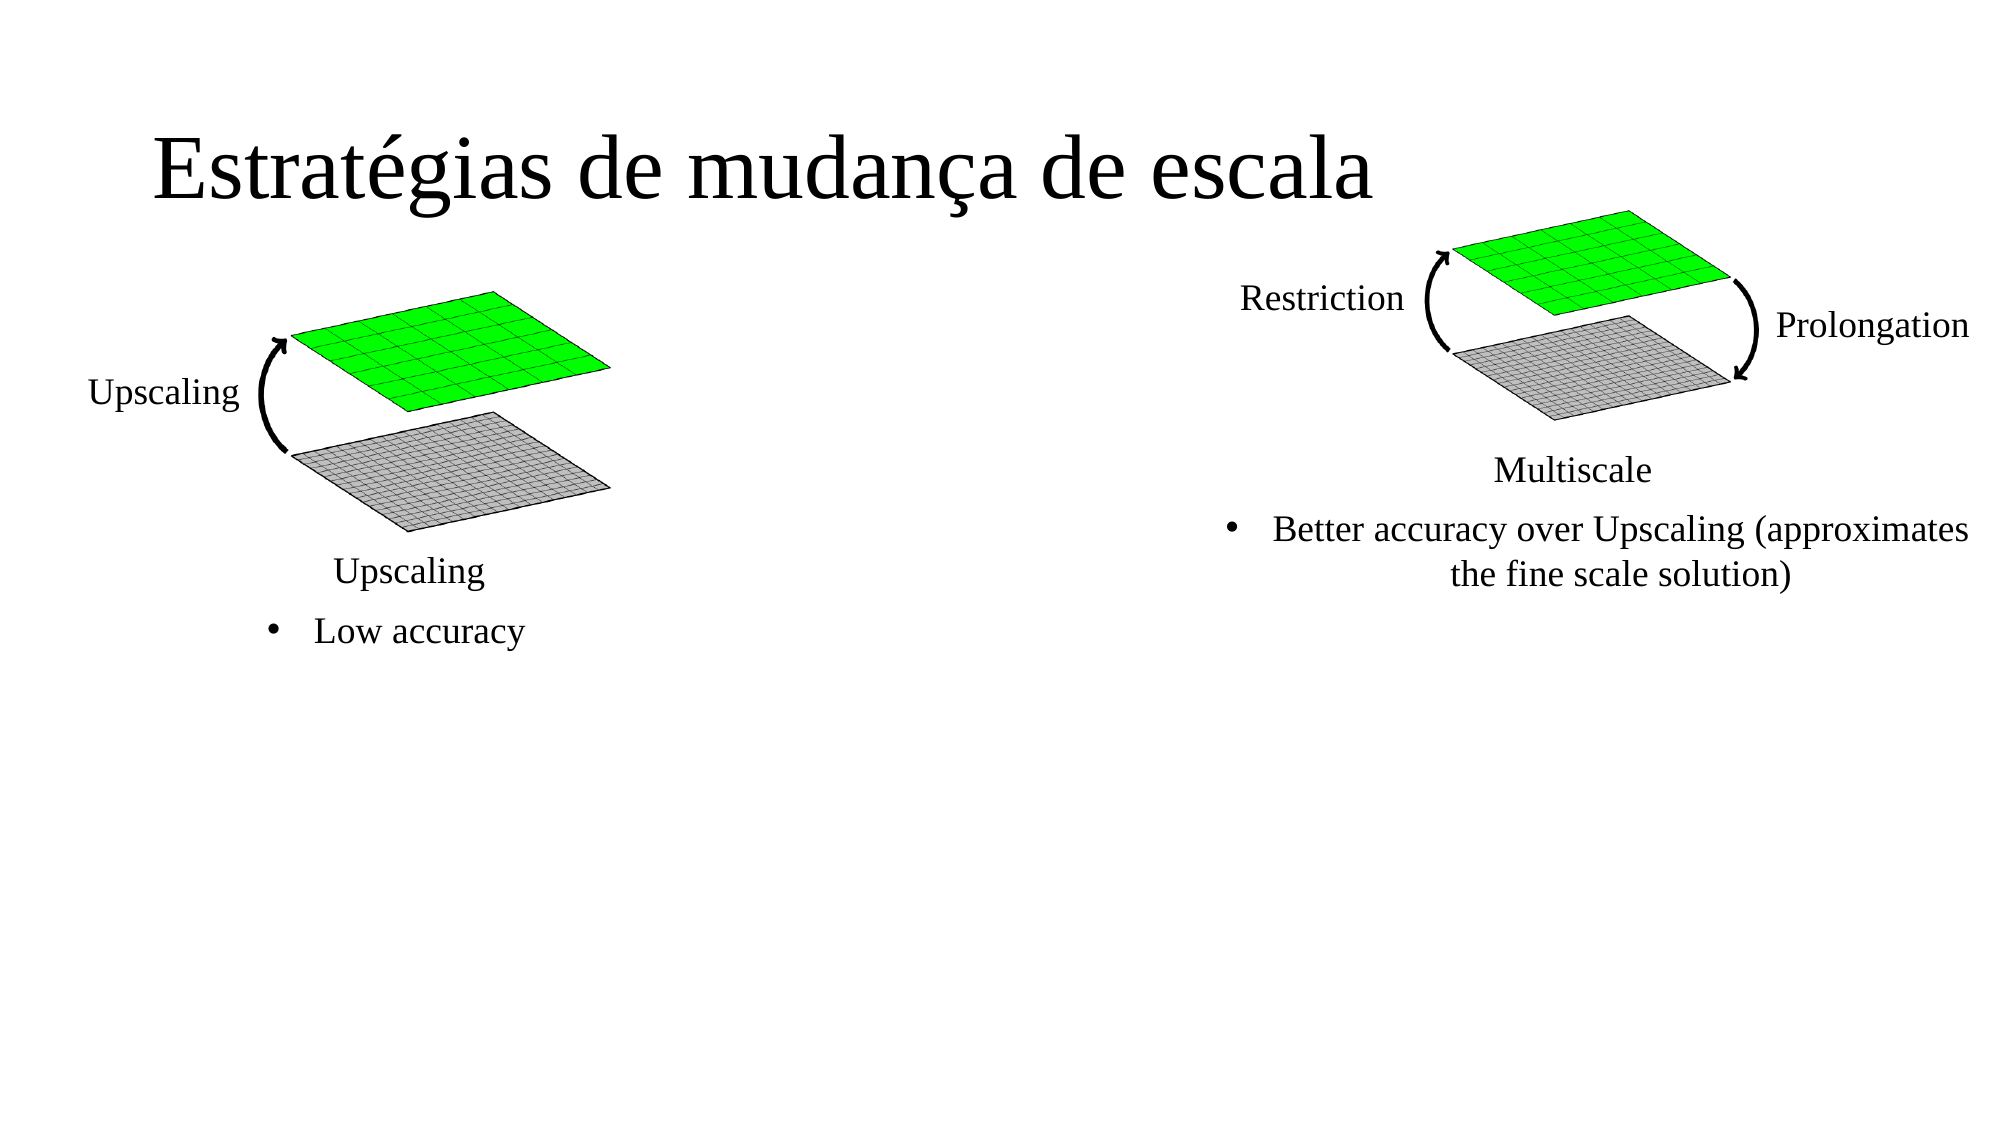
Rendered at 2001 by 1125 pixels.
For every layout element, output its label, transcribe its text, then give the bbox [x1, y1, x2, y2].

text_box Low accuracy [252, 598, 542, 658]
picture [1419, 205, 1764, 423]
picture [252, 286, 614, 539]
text_box Multiscale [1478, 437, 1689, 496]
text_box Prolongation [1764, 292, 1991, 353]
text_box Better accuracy over Upscaling (approximates the fine scale solution) [1204, 496, 1992, 602]
text_box Upscaling [318, 539, 528, 598]
text_box Restriction [1224, 265, 1419, 326]
text_box Upscaling [72, 359, 252, 420]
title Estratégias de mudança de escala [137, 59, 1863, 278]
